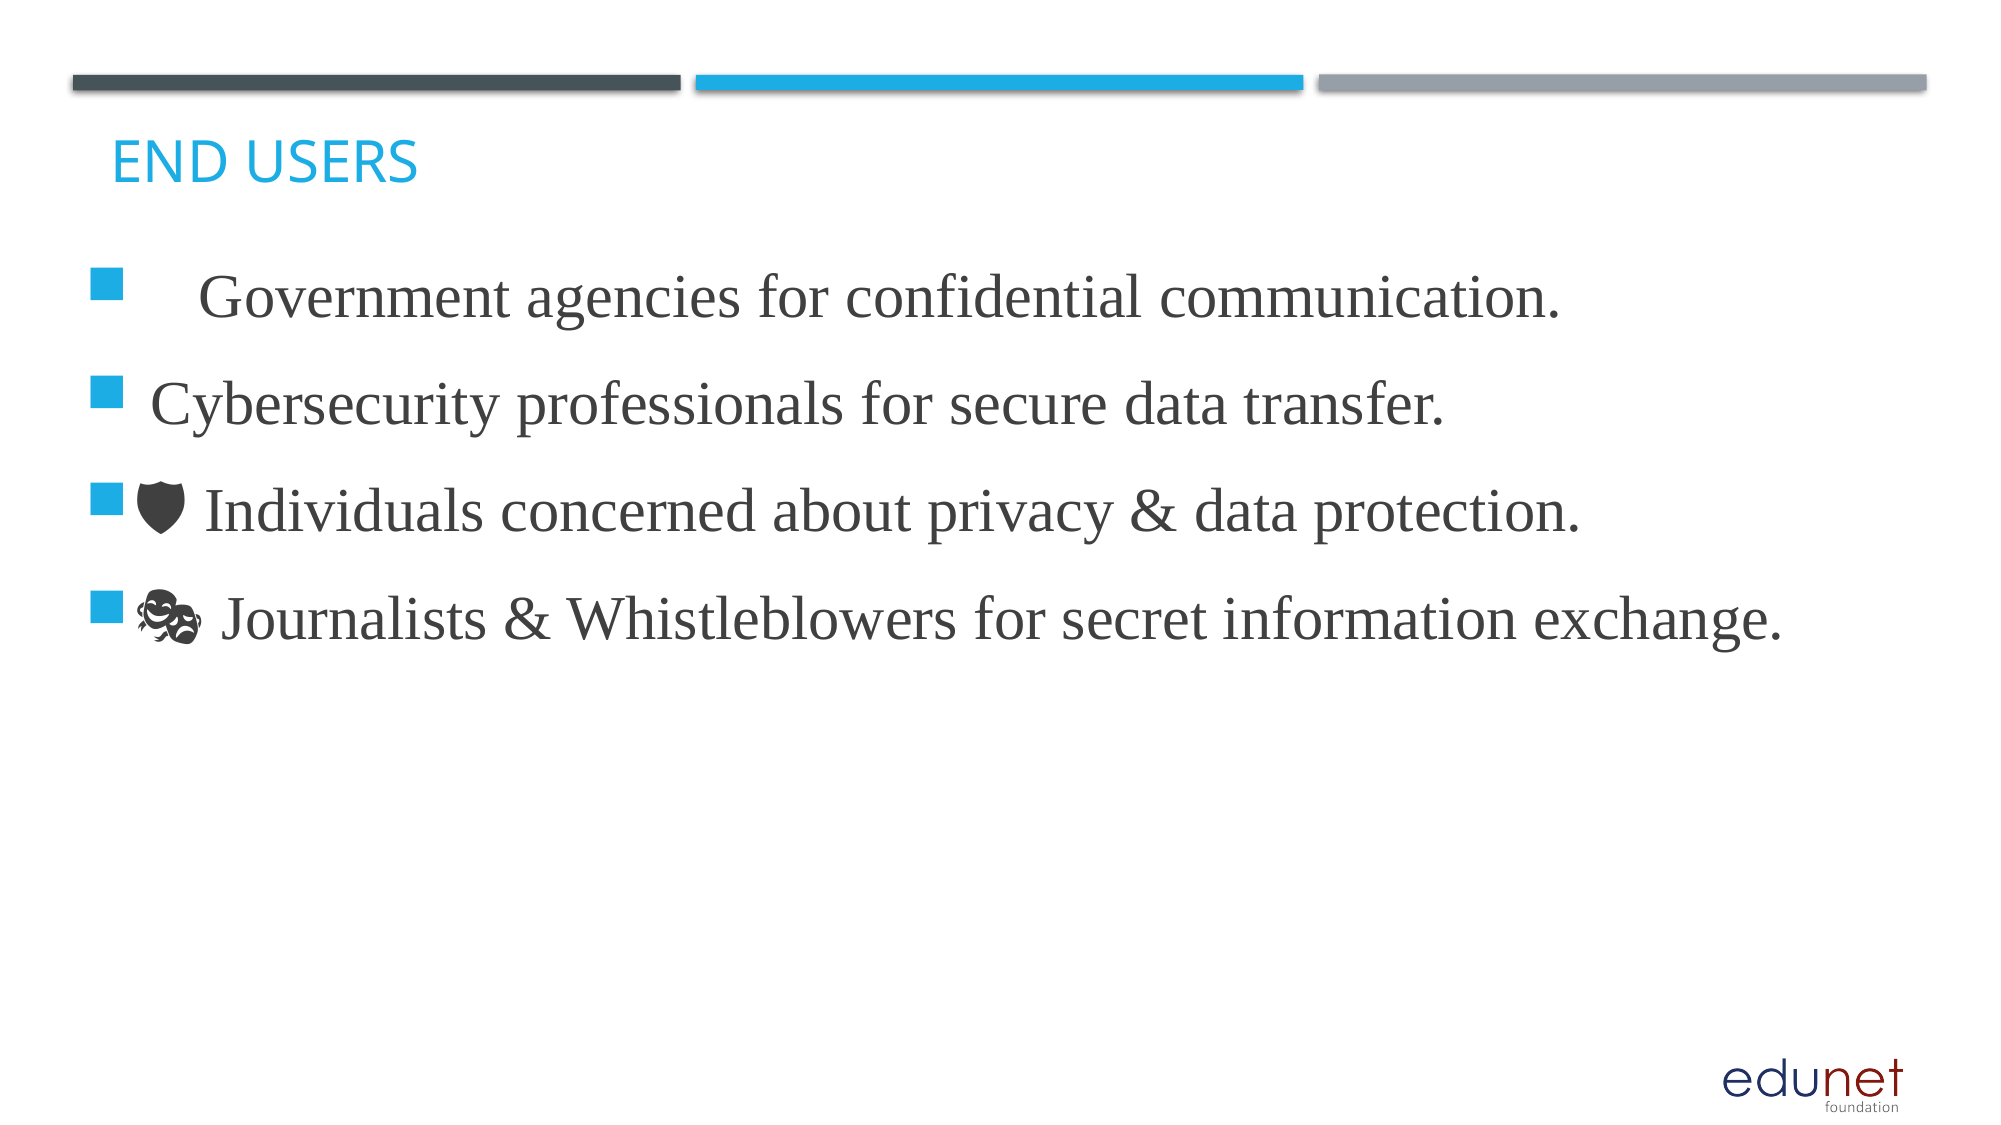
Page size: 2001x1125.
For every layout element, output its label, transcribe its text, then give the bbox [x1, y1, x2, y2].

list 👤 Government agencies for confidential communication. 👨‍💻 Cybersecurity professionals for secure data transfer. 🛡️ Individuals concerned about privacy & data protection. 🎭 Journalists & Whistleblowers for secret information exchange. [69, 297, 1879, 602]
picture [1719, 1056, 1905, 1116]
title End users [95, 115, 1905, 203]
